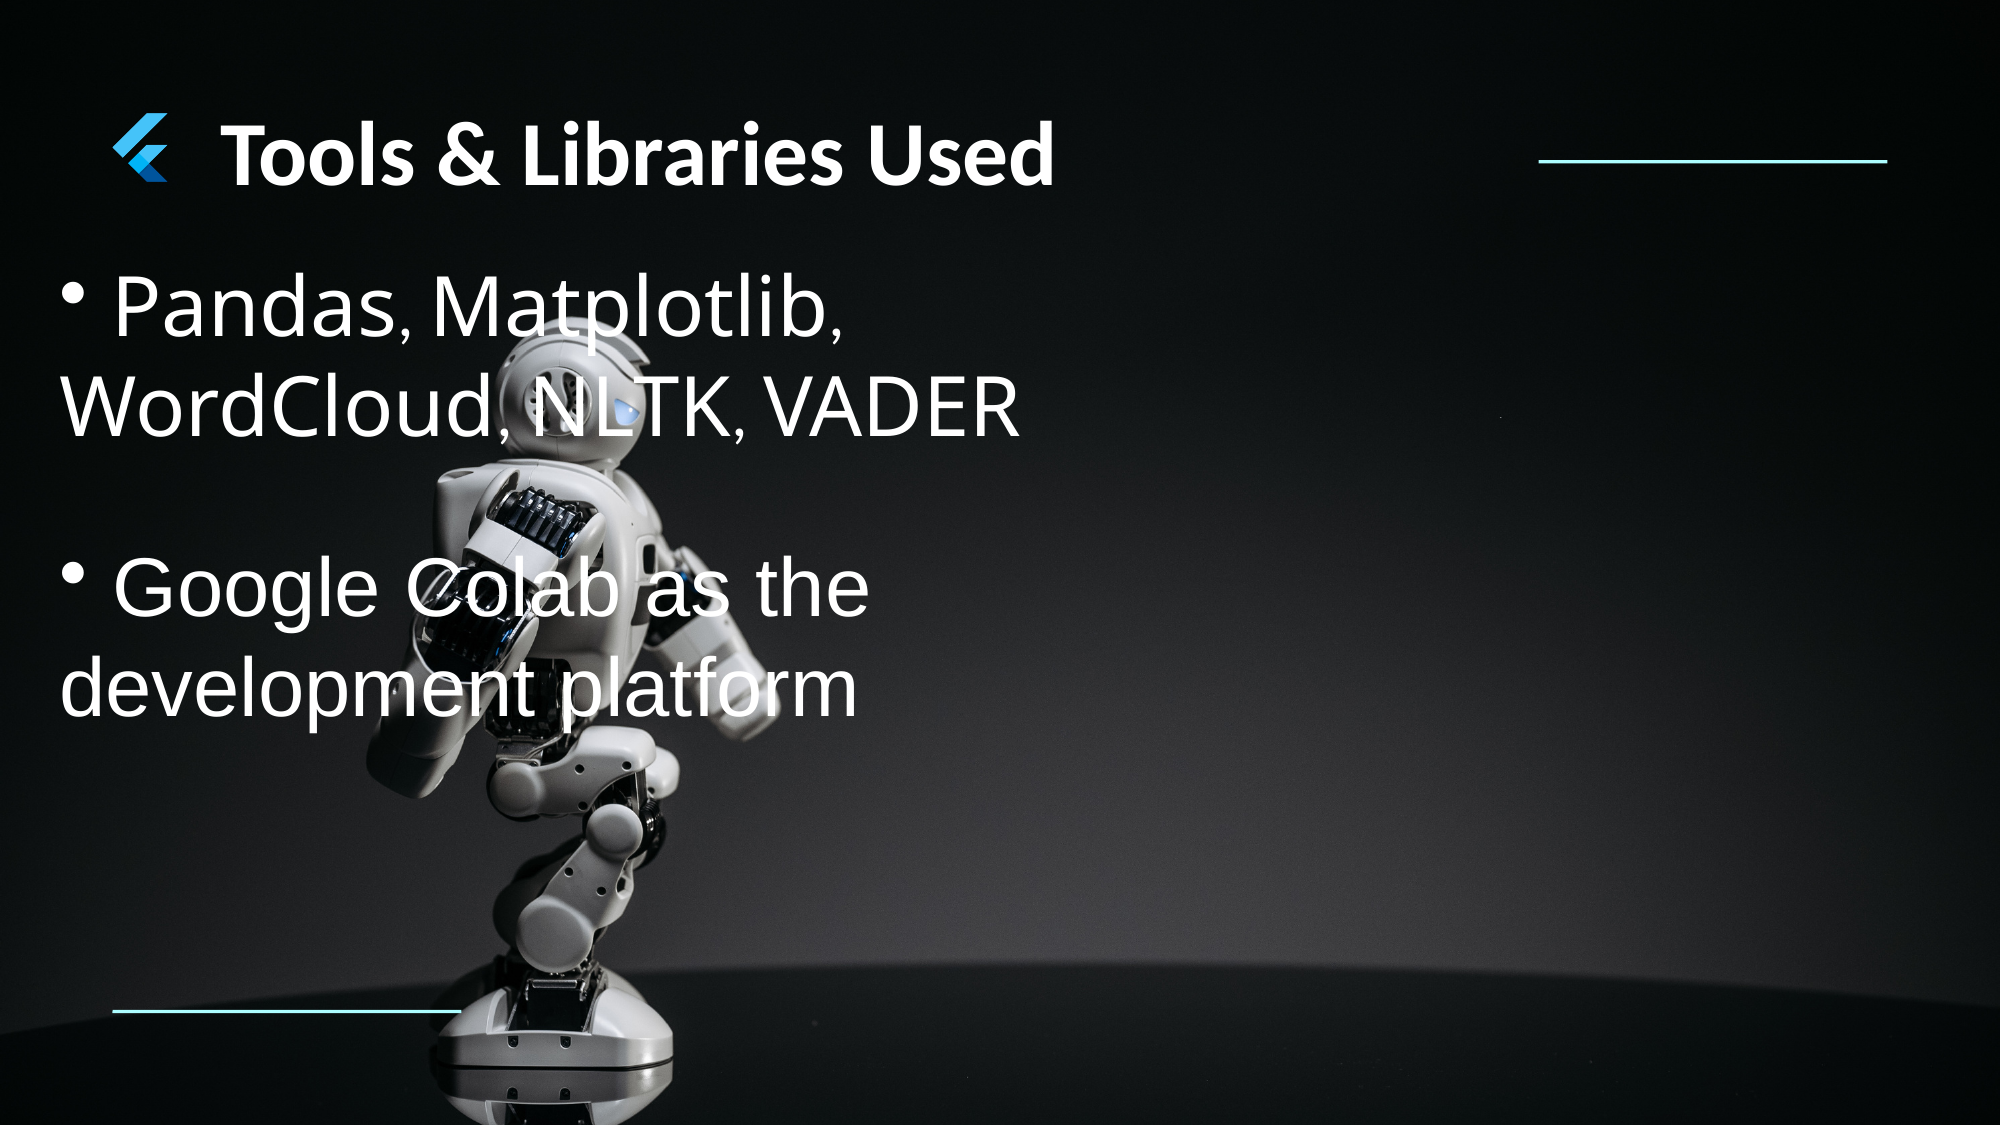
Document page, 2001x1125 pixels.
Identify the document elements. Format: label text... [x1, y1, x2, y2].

text_box Tools & Libraries Used [220, 90, 1269, 204]
text_box [0, 0, 2000, 1125]
text_box [112, 113, 168, 182]
text_box Pandas, Matplotlib, WordCloud, NLTK, VADER Google Colab as the development platform [59, 252, 1269, 733]
